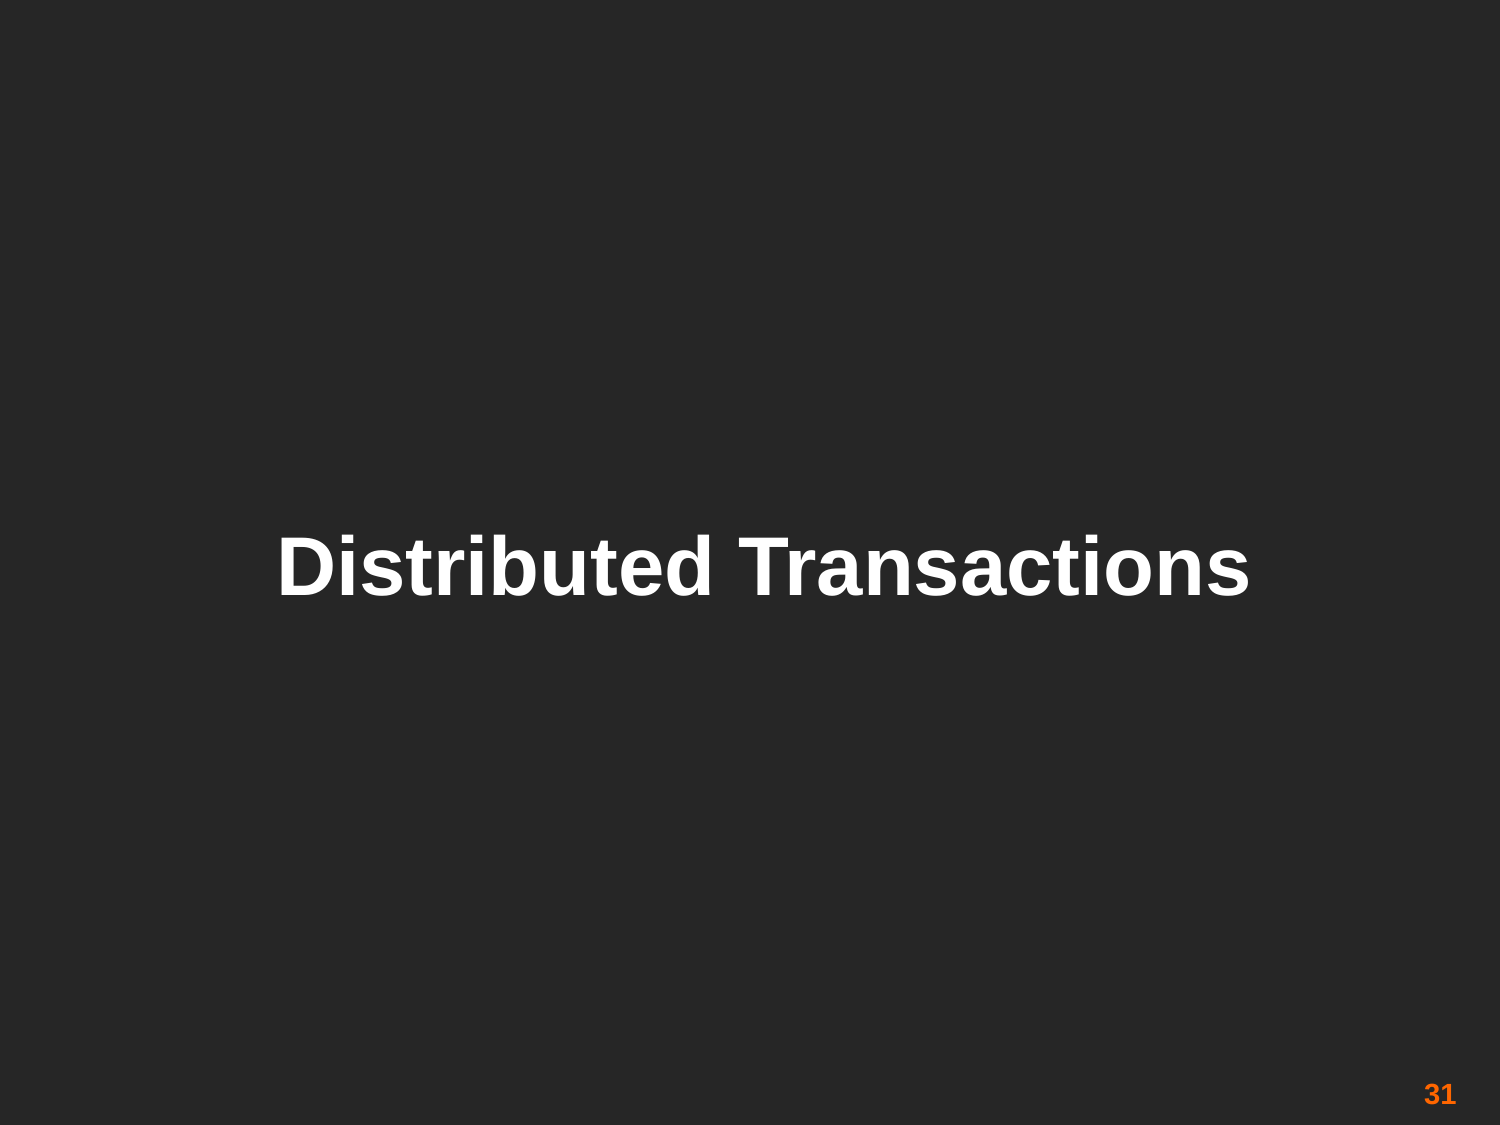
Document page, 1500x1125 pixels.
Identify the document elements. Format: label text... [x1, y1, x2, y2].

slide_number 31 [1112, 1074, 1463, 1110]
title Distributed Transactions [126, 466, 1402, 659]
